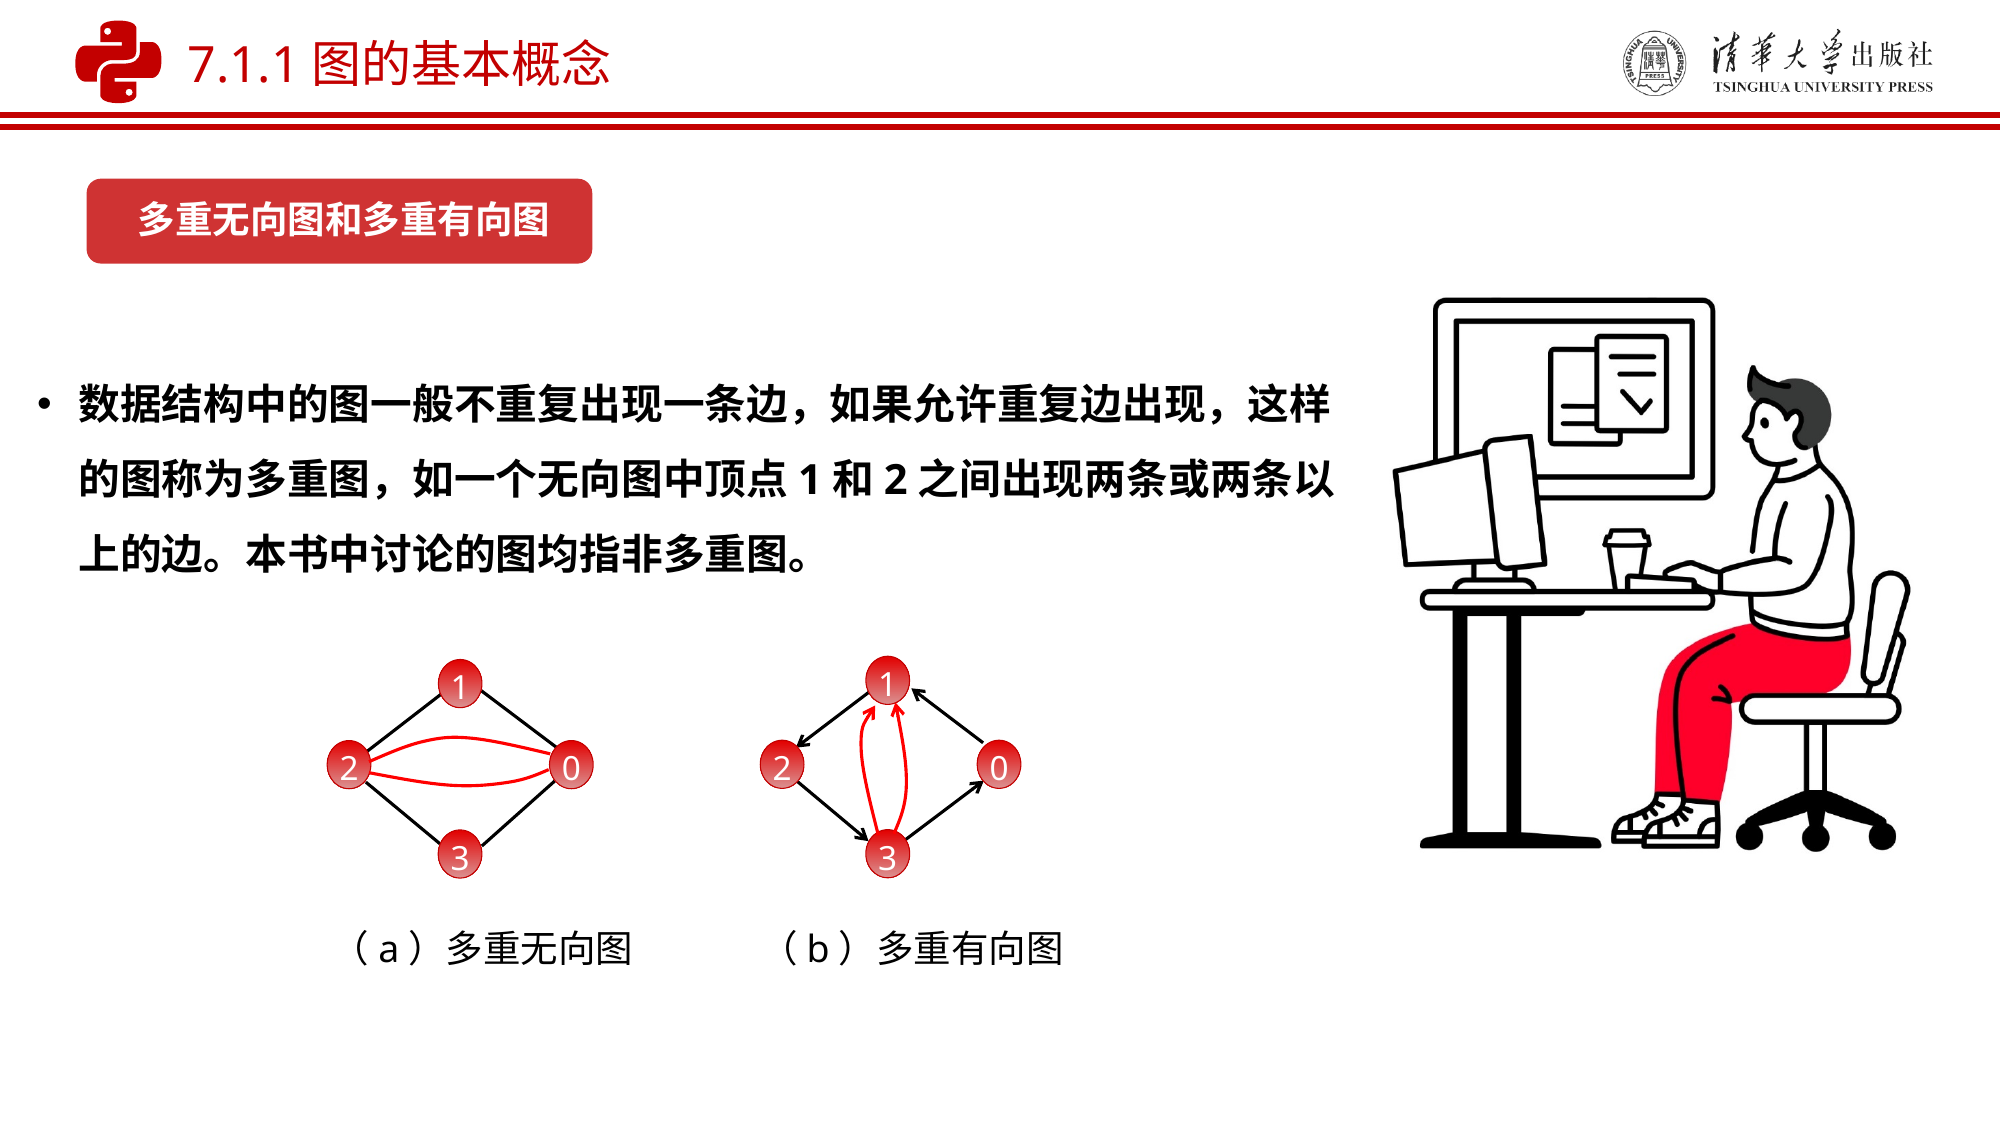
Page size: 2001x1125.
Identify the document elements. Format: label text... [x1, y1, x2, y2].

text_box 数据结构中的图一般不重复出现一条边，如果允许重复边出现，这样的图称为多重图，如一个无向图中顶点1和2之间出现两条或两条以上的边。本书中讨论的图均指非多重图。 [12, 334, 1375, 596]
picture [1375, 231, 1992, 892]
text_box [314, 659, 651, 973]
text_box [759, 656, 1065, 973]
text_box 7.1.1图的基本概念 [172, 25, 627, 100]
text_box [86, 178, 593, 264]
